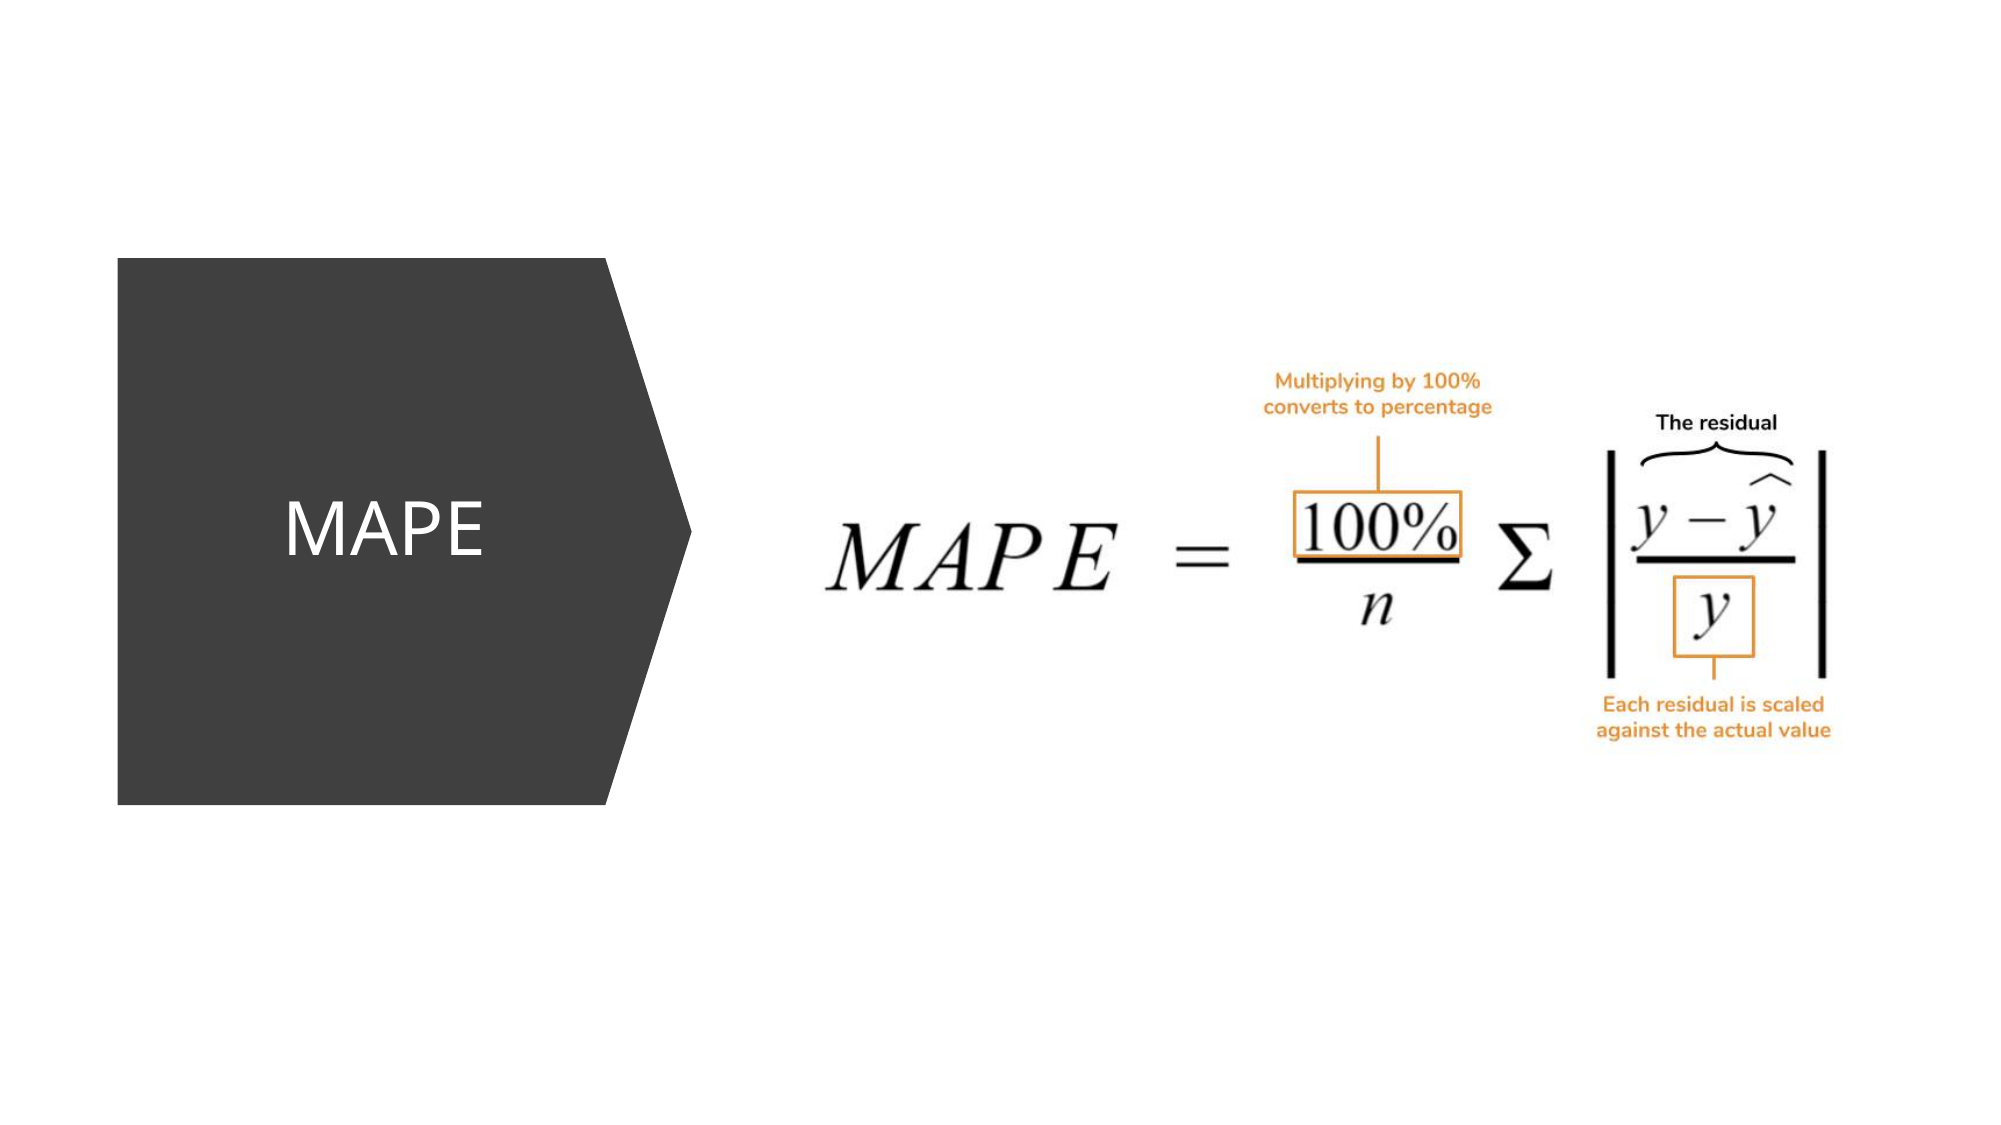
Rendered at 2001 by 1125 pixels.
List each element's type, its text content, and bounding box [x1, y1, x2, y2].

text_box [116, 257, 693, 807]
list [783, 362, 1896, 763]
title MAPE [168, 322, 601, 741]
